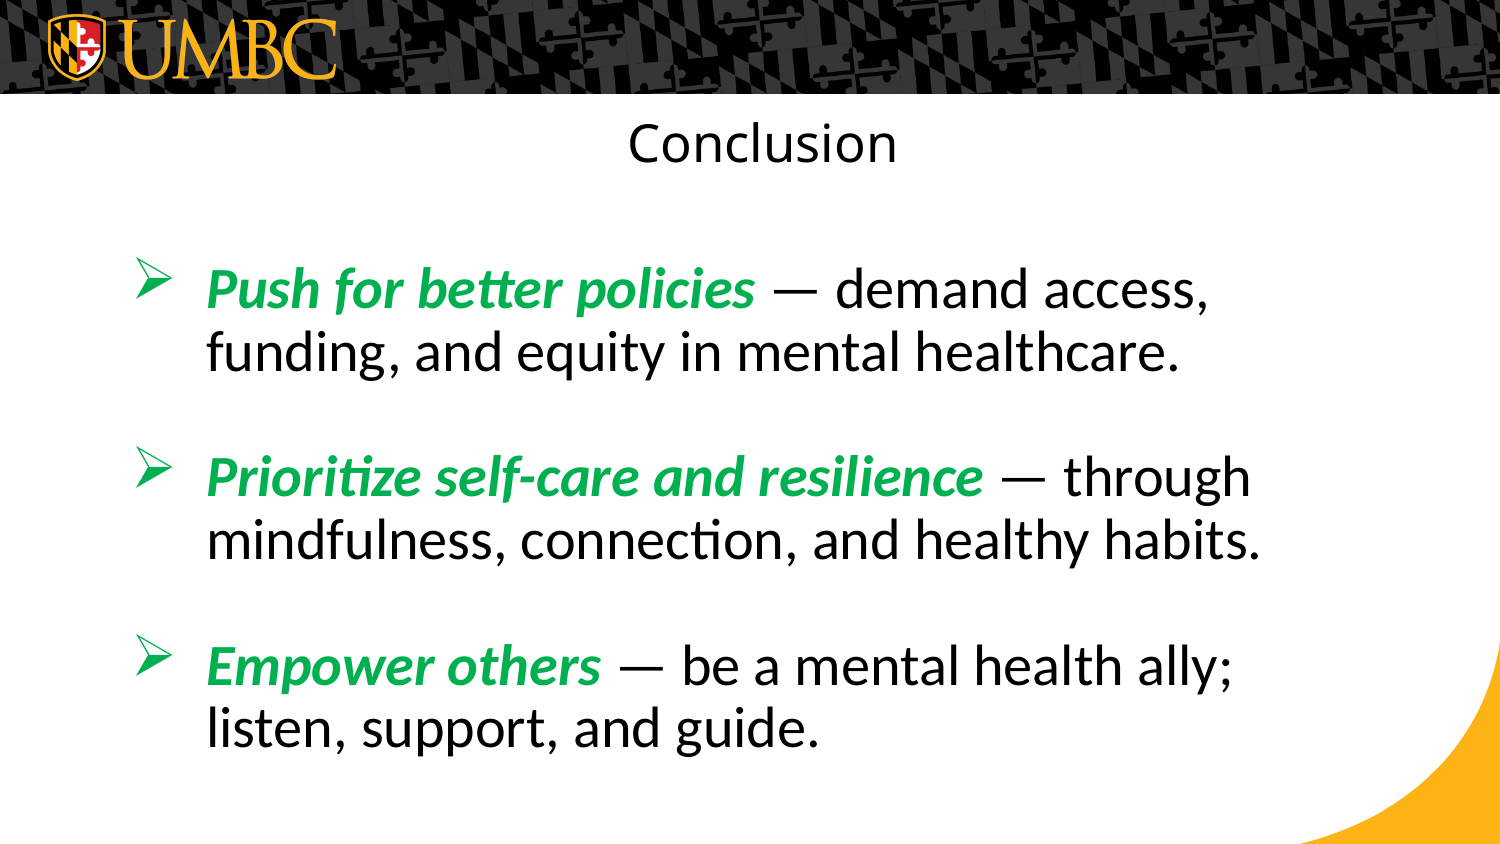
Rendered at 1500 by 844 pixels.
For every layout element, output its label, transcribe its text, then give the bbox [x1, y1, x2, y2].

text_box Conclusion [94, 110, 1431, 182]
picture [1299, 639, 1500, 844]
text_box Push for better policies — demand access, funding, and equity in mental healthcare. Prioritize self-care and resilience — through mindfulness, connection, and healthy habits. Empower others — be a mental health ally; listen, support, and guide. [115, 199, 1384, 820]
picture [0, 0, 1500, 94]
text_box [54, 115, 1405, 221]
